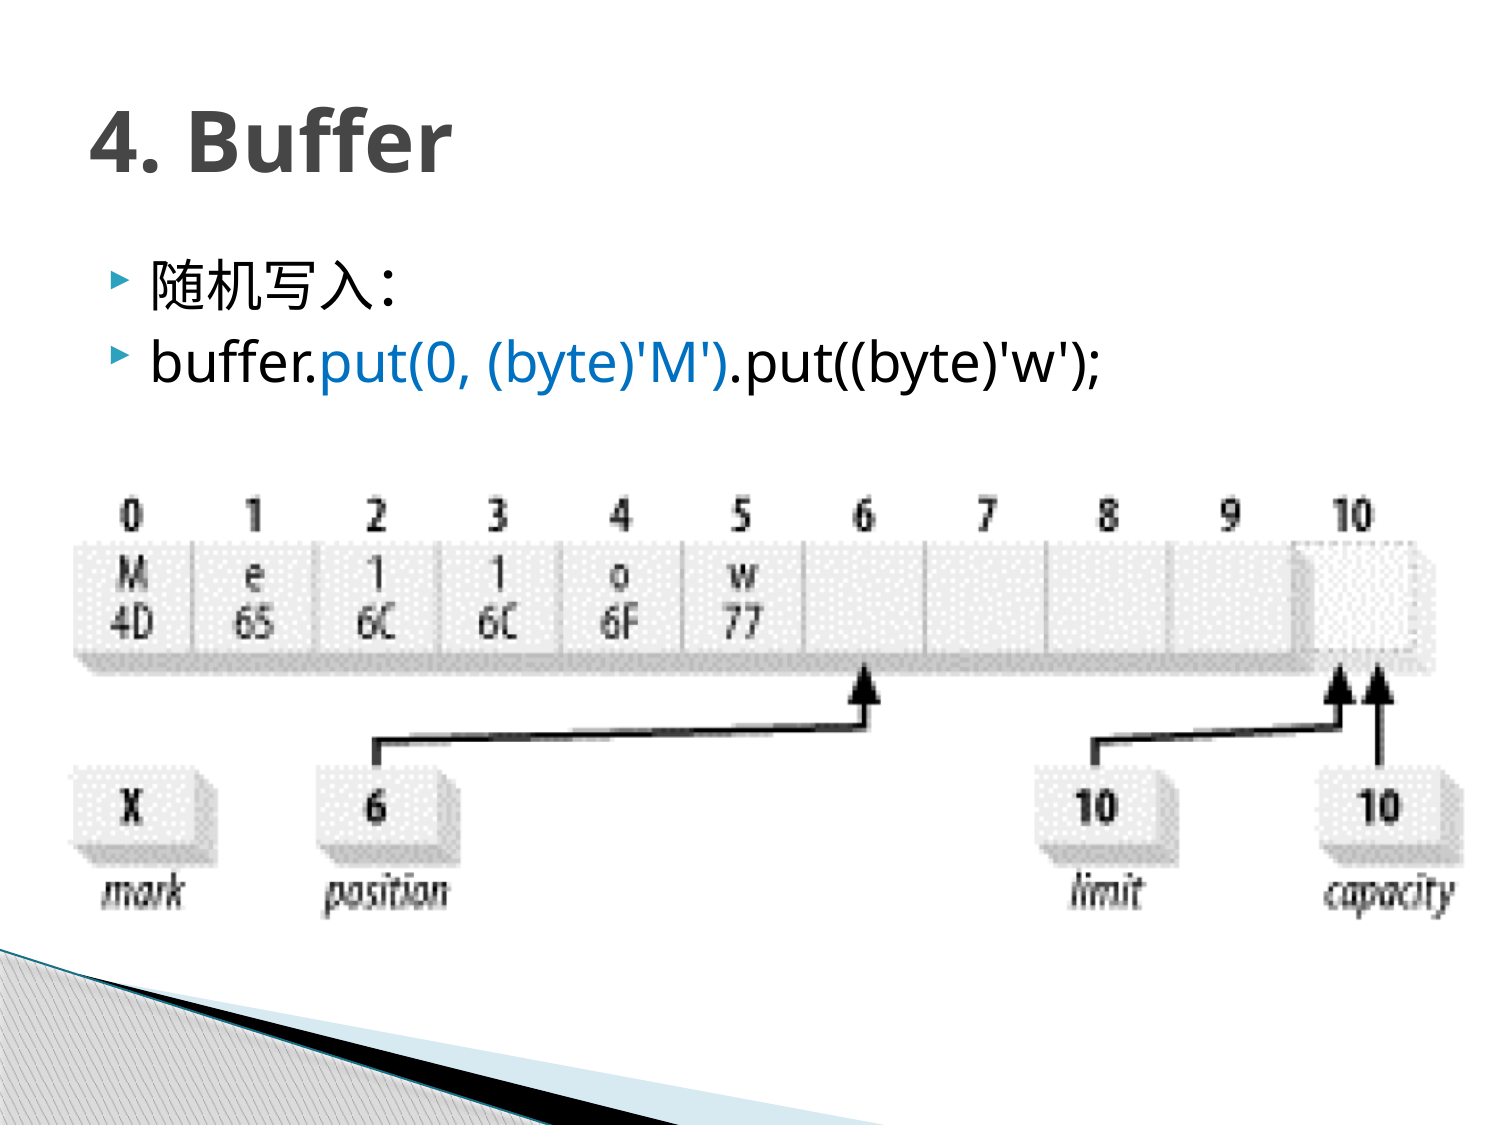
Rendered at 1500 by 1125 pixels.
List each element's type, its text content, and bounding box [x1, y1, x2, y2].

picture [52, 432, 1477, 931]
title 4. Buffer [75, 45, 1425, 233]
list 随机写入： buffer.put(0, (byte)'M').put((byte)'w'); [75, 943, 1425, 986]
list 随机写入： buffer.put(0, (byte)'M').put((byte)'w'); [75, 243, 1425, 432]
